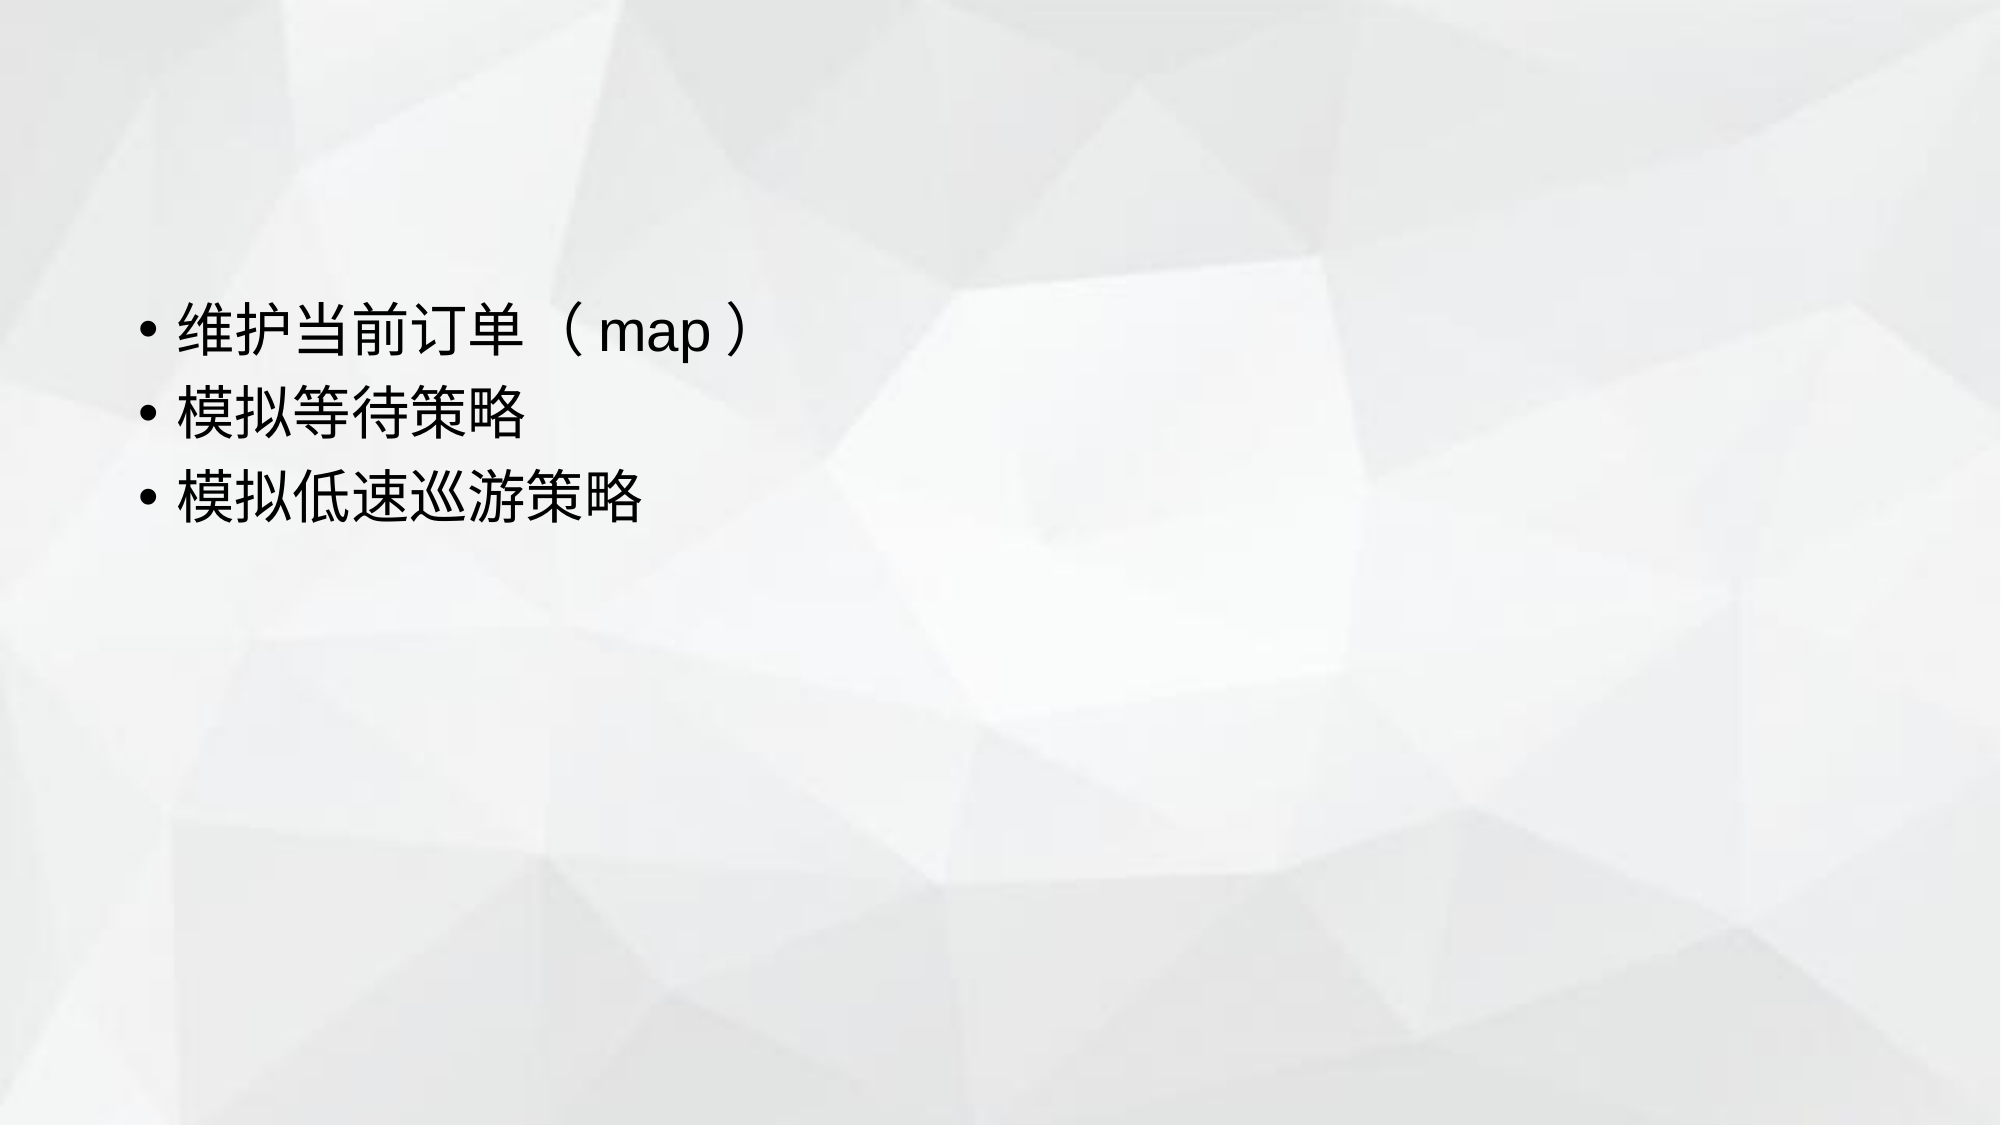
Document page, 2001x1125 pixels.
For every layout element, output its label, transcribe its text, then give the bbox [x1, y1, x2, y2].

text_box 维护当前订单（map） 模拟等待策略 模拟低速巡游策略 [124, 293, 1850, 1008]
picture [0, 0, 2001, 1125]
